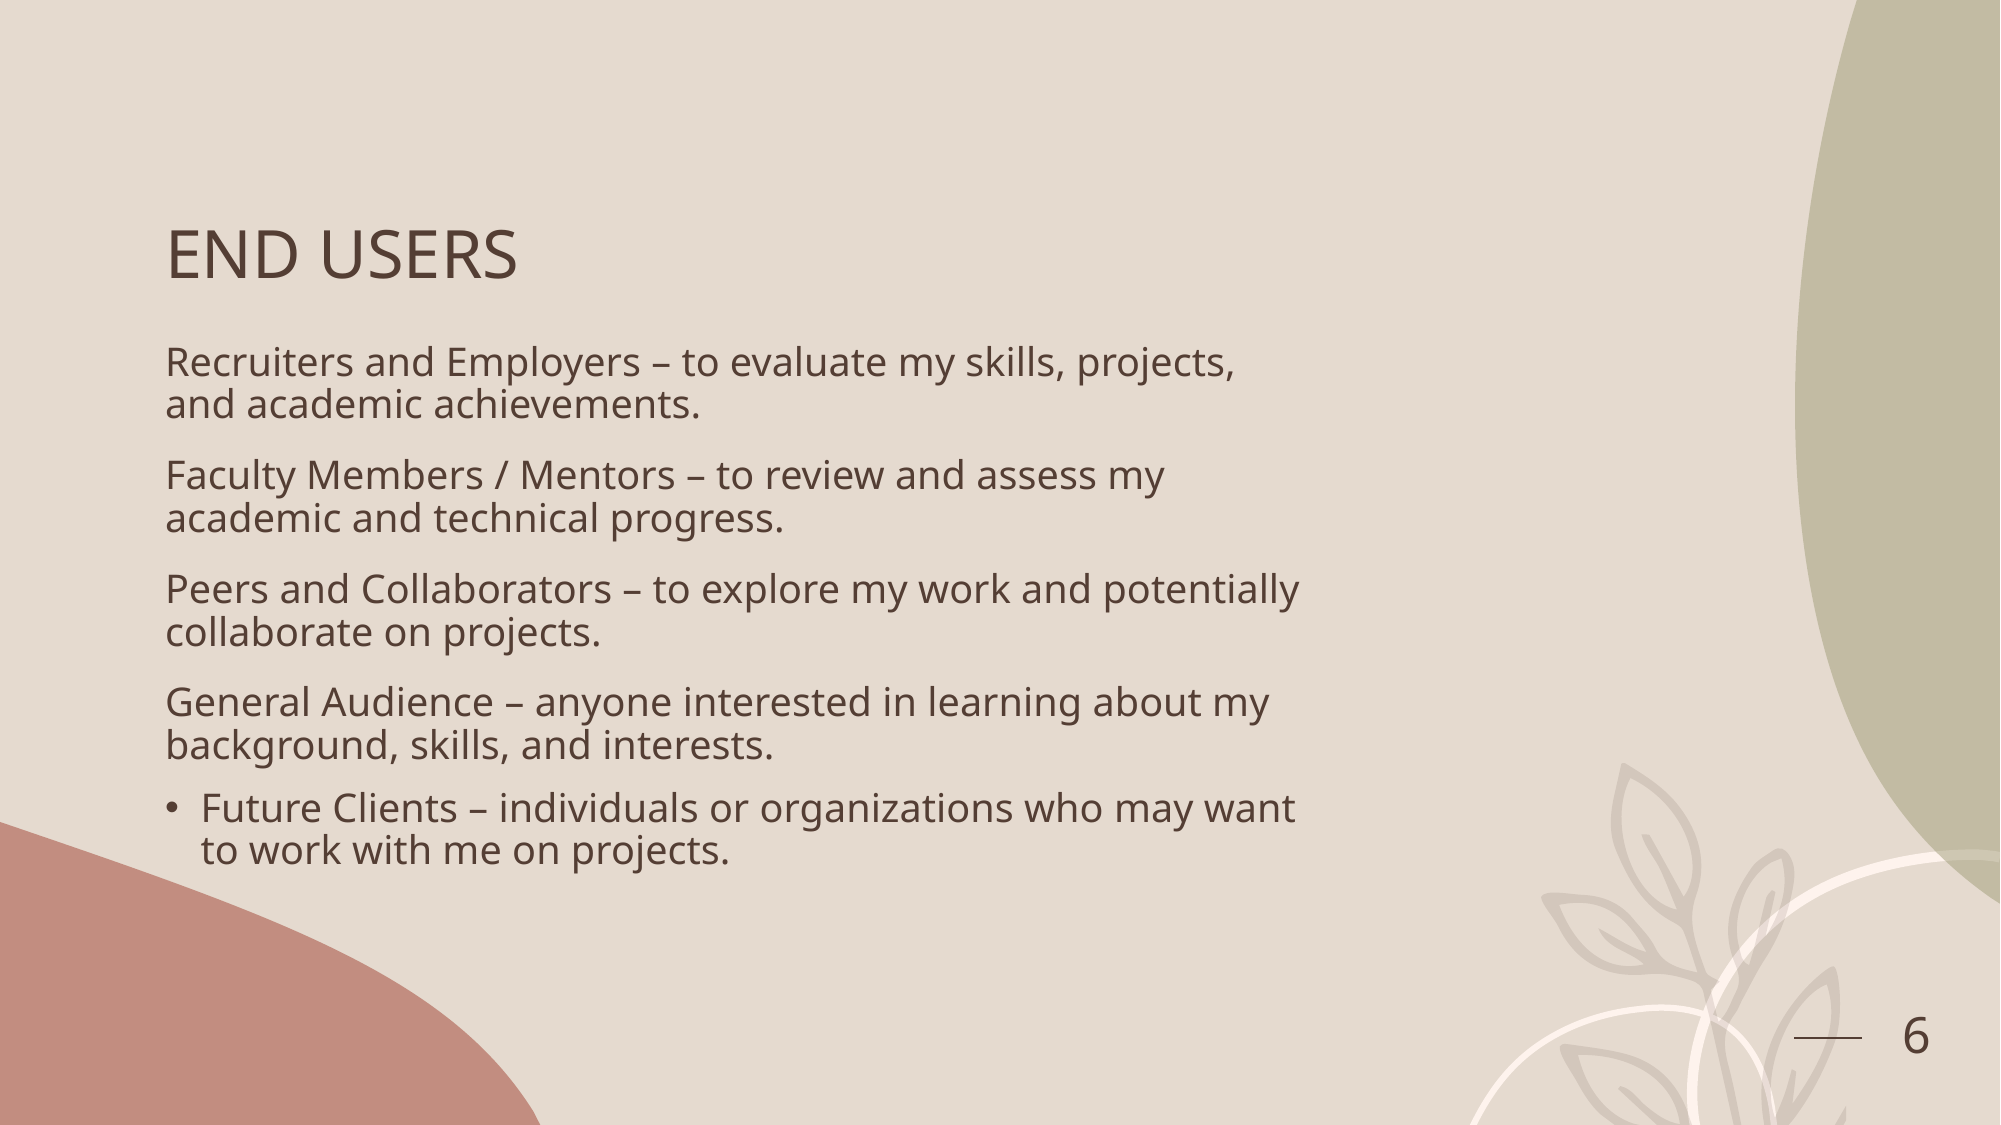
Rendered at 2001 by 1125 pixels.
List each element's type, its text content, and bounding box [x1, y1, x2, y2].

slide_number 6 [1862, 964, 1971, 1112]
list Recruiters and Employers – to evaluate my skills, projects, and academic achievements. Faculty Members / Mentors – to review and assess my academic and technical progress. Peers and Collaborators – to explore my work and potentially collaborate on projects. General Audience – anyone interested in learning about my background, skills, and interests. Future Clients – individuals or organizations who may want to work with me on projects. [150, 334, 1323, 886]
title END USERS [150, 149, 1386, 300]
